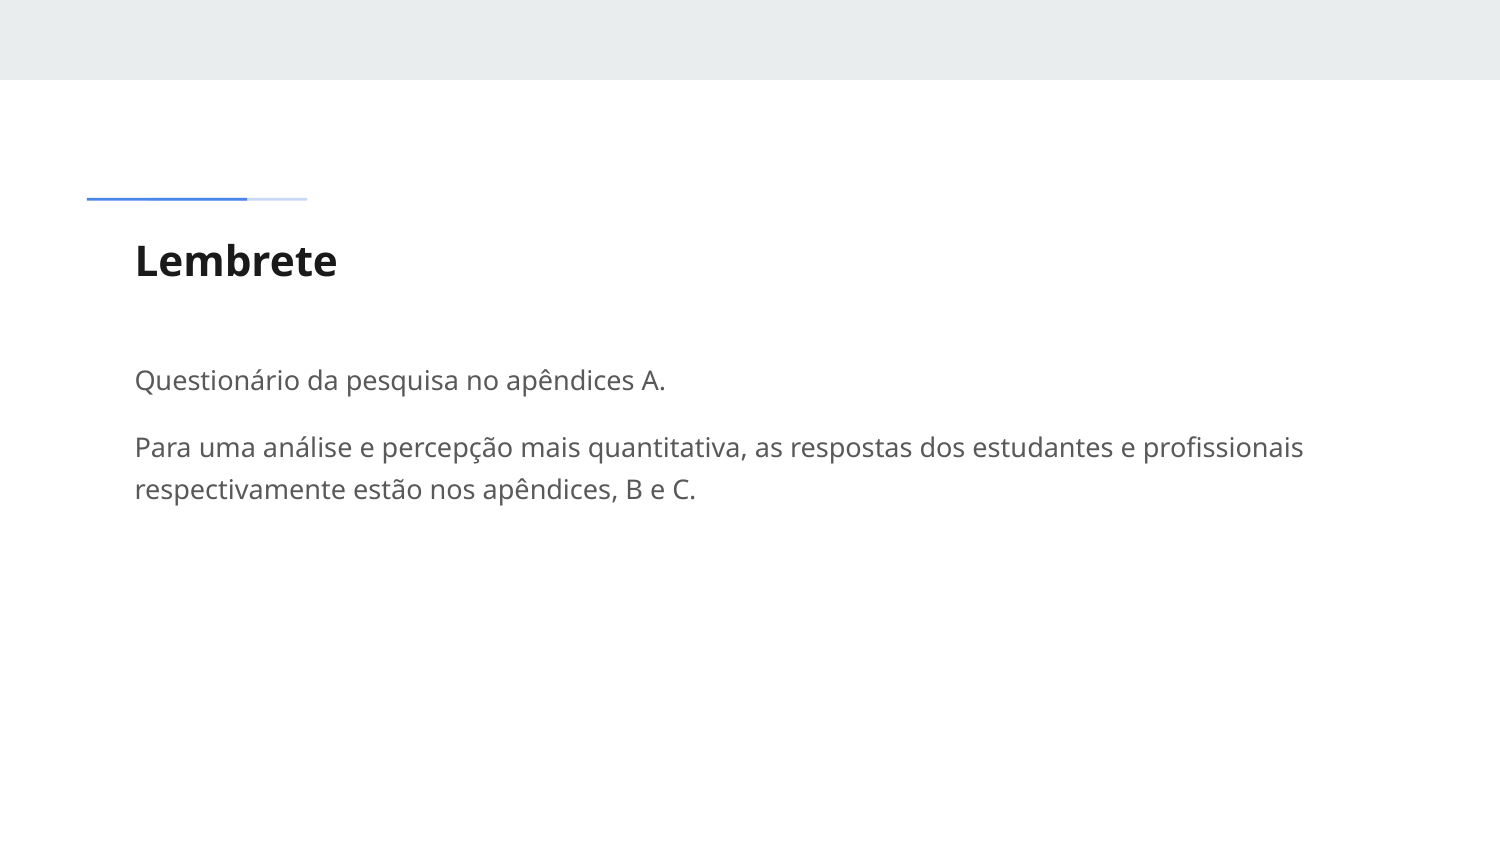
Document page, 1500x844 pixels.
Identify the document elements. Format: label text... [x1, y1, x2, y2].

list Questionário da pesquisa no apêndices A. Para uma análise e percepção mais quantitativa, as respostas dos estudantes e profissionais respectivamente estão nos apêndices, B e C. [119, 341, 1381, 712]
title Lembrete [119, 216, 1381, 305]
